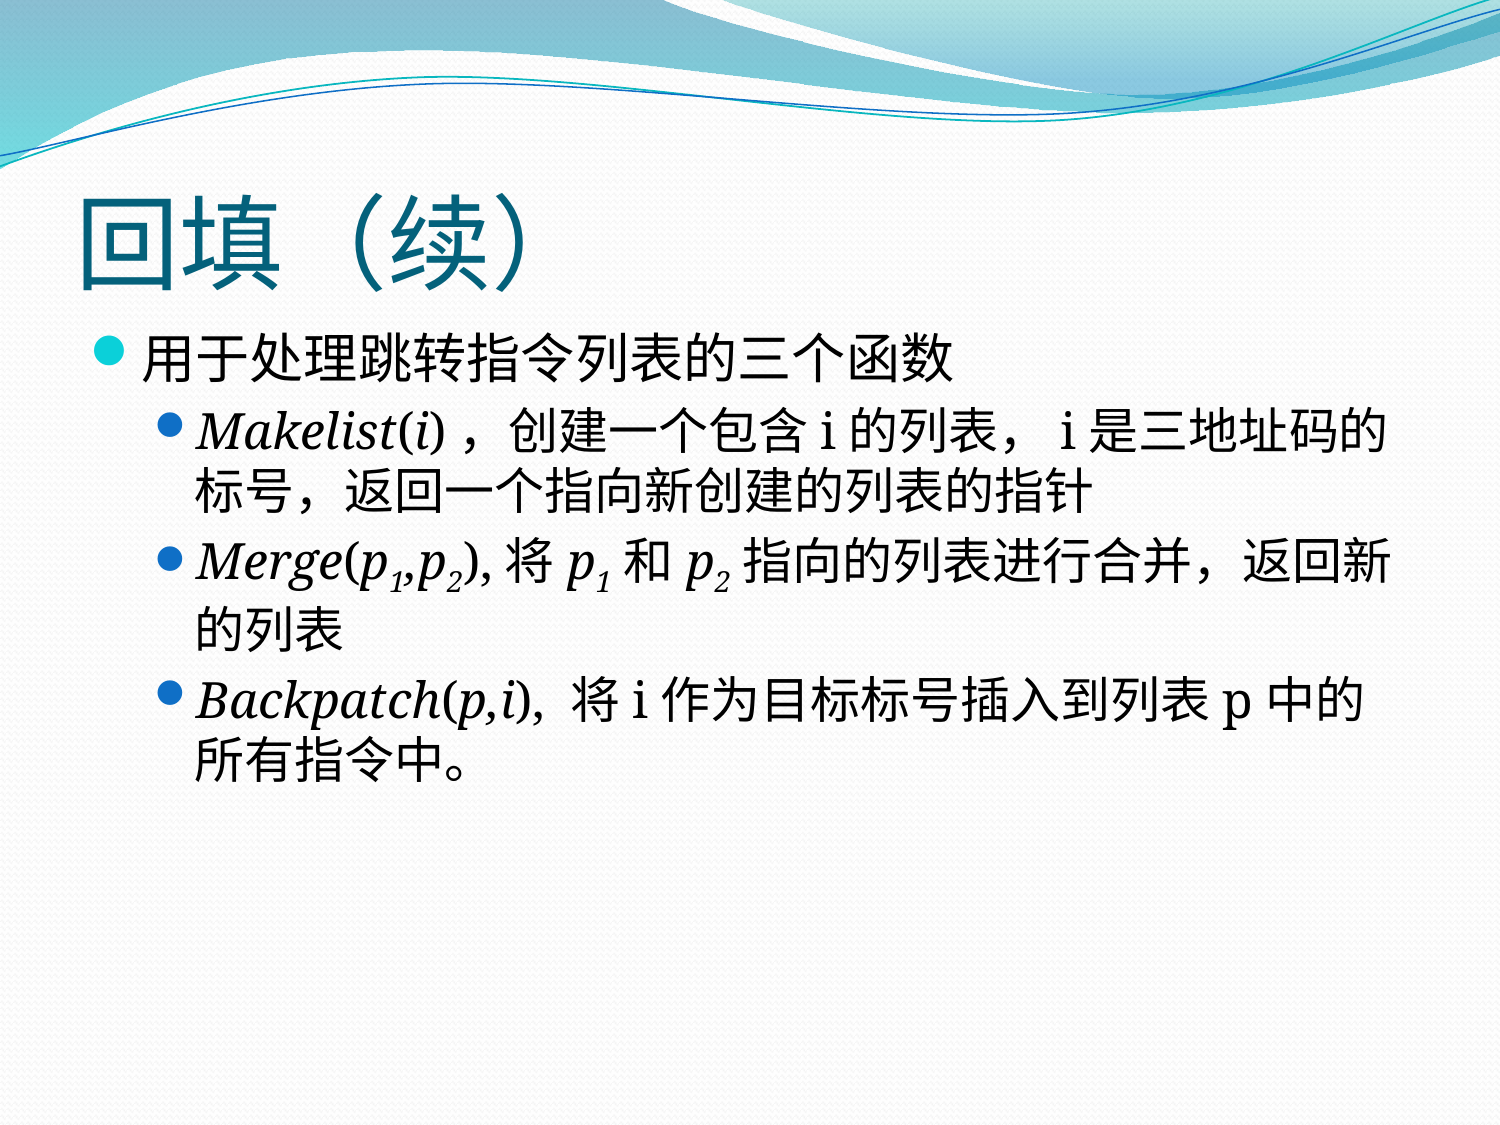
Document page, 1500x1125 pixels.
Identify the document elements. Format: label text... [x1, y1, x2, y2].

title 回填（续） [75, 115, 1425, 303]
list 用于处理跳转指令列表的三个函数 Makelist(i)，创建一个包含i的列表，i是三地址码的标号，返回一个指向新创建的列表的指针 Merge(p1,p2),将p1和p2指向的列表进行合并，返回新的列表 Backpatch(p,i), 将i作为目标标号插入到列表p中的所有指令中。 [75, 317, 1425, 1038]
